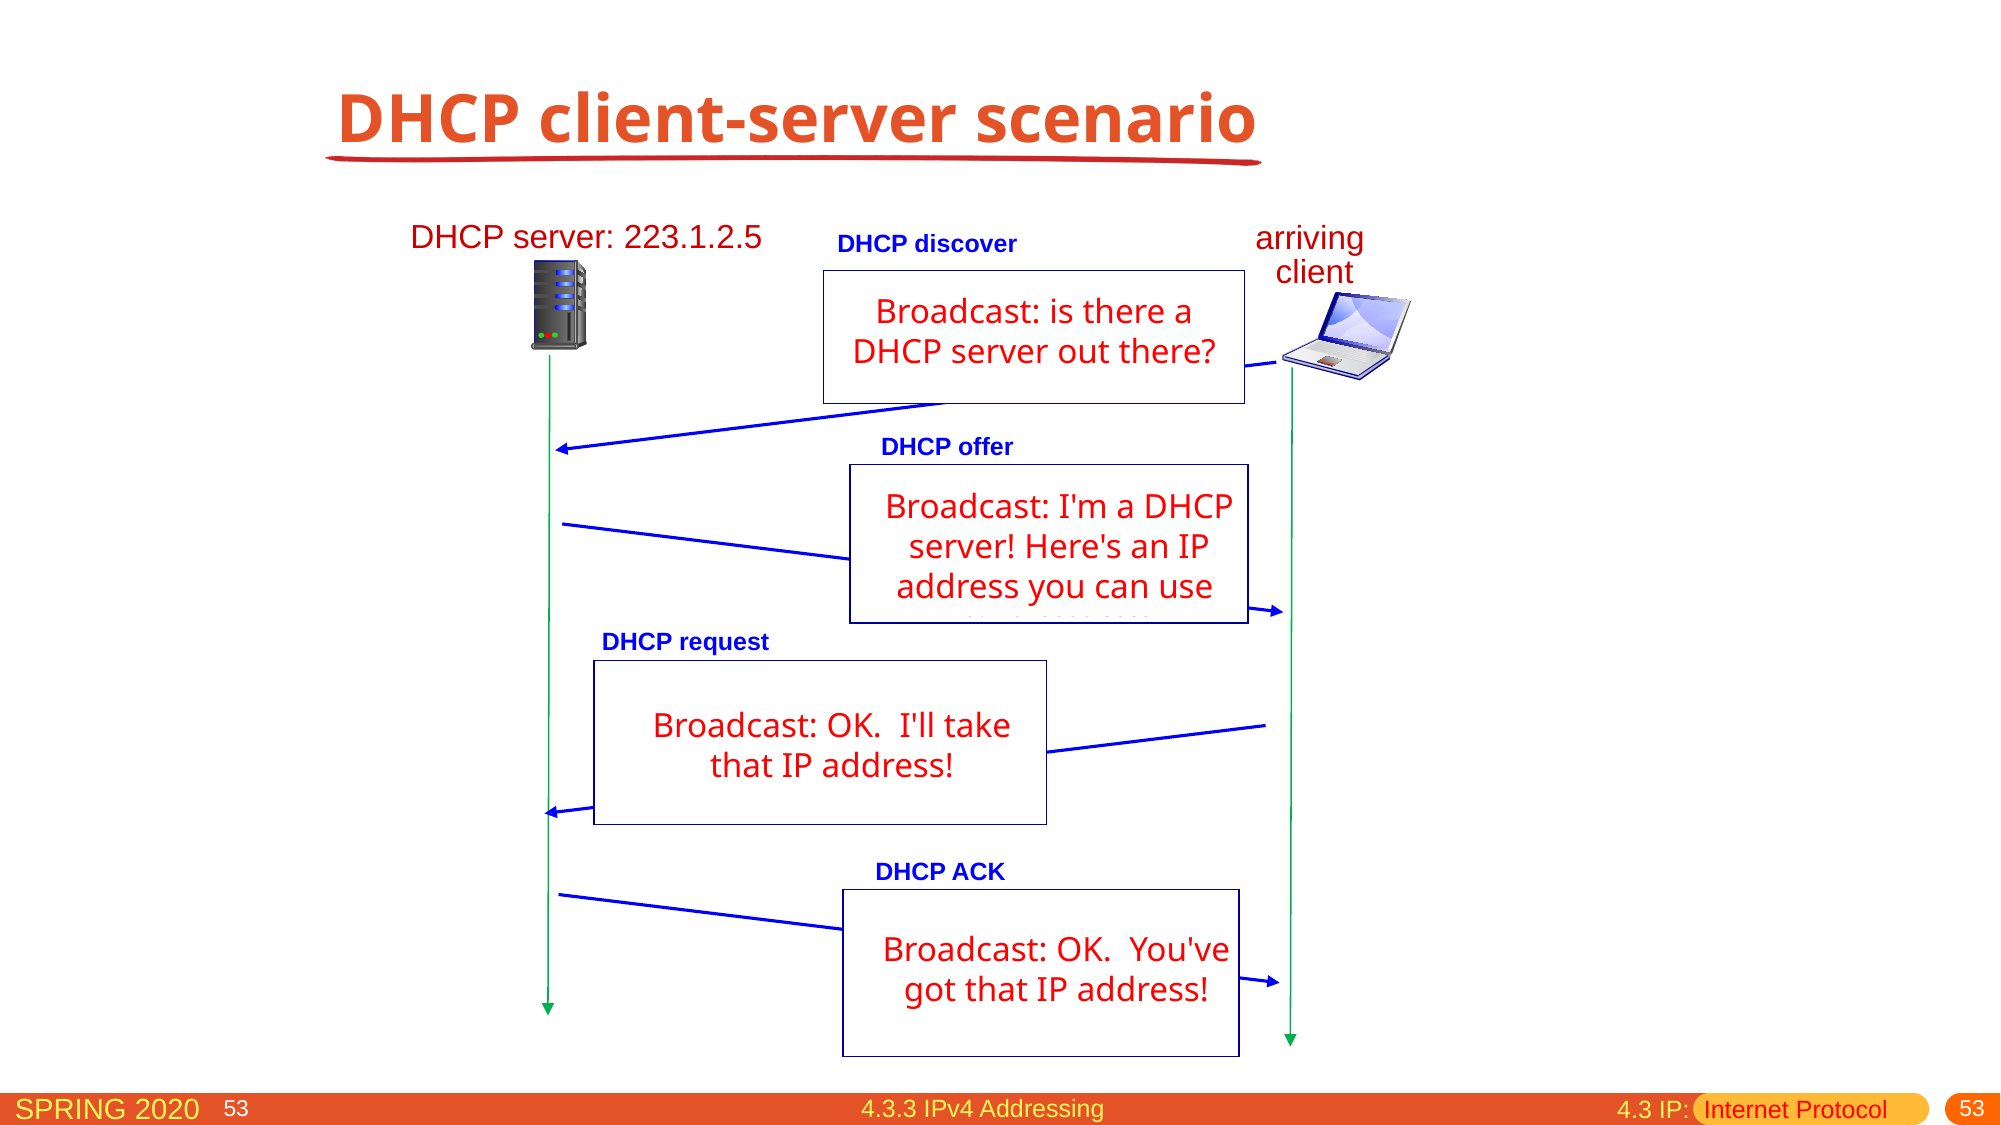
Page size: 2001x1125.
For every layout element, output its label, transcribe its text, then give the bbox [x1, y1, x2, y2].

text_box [624, 671, 1040, 818]
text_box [531, 260, 587, 350]
text_box arriving client [1240, 215, 1380, 290]
text_box 4.3 IP: Internet Protocol [1602, 1086, 1934, 1125]
picture [321, 152, 1273, 170]
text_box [572, 617, 1047, 825]
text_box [834, 422, 1249, 616]
text_box [1284, 391, 1297, 1047]
text_box DHCP server: 223.1.2.5 [395, 208, 778, 263]
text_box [554, 220, 1277, 451]
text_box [848, 896, 1265, 1043]
text_box [1277, 224, 1282, 298]
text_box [827, 847, 1240, 1057]
text_box [544, 805, 567, 819]
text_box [1282, 291, 1412, 383]
text_box 4.3.3 IPv4 Addressing [846, 1085, 1281, 1125]
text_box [851, 470, 1268, 617]
title DHCP client-server scenario [321, 41, 1442, 190]
text_box [1272, 604, 1284, 617]
text_box [1269, 975, 1280, 987]
text_box [541, 816, 555, 1016]
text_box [824, 272, 1242, 394]
